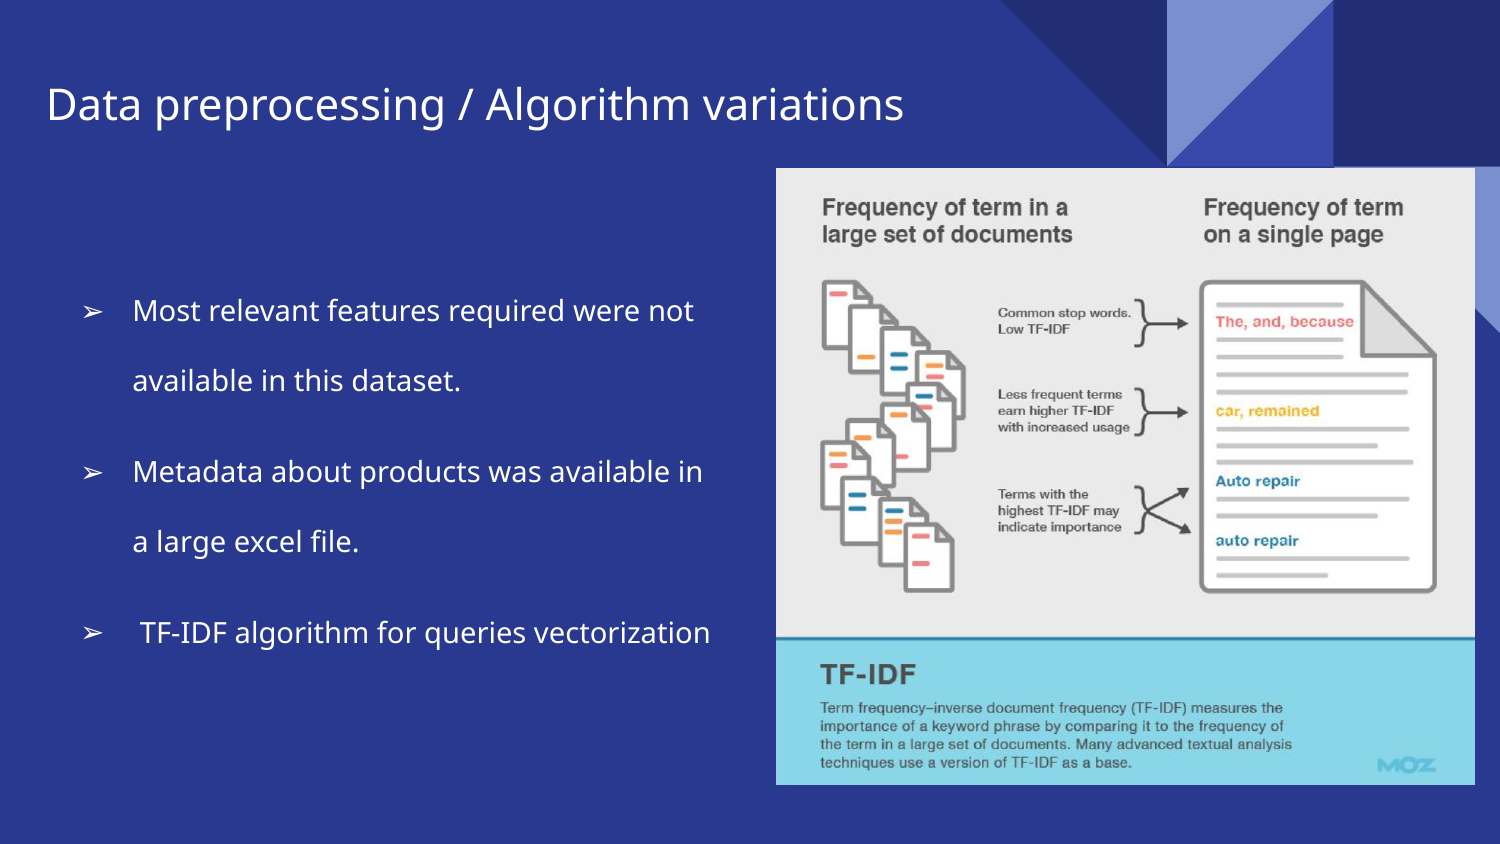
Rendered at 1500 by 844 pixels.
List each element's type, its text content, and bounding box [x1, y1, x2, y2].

picture [776, 168, 1476, 785]
title Data preprocessing / Algorithm variations [30, 60, 1380, 144]
subtitle Most relevant features required were not available in this dataset. Metadata about products was available in a large excel file. TF-IDF algorithm for queries vectorization [42, 242, 741, 773]
